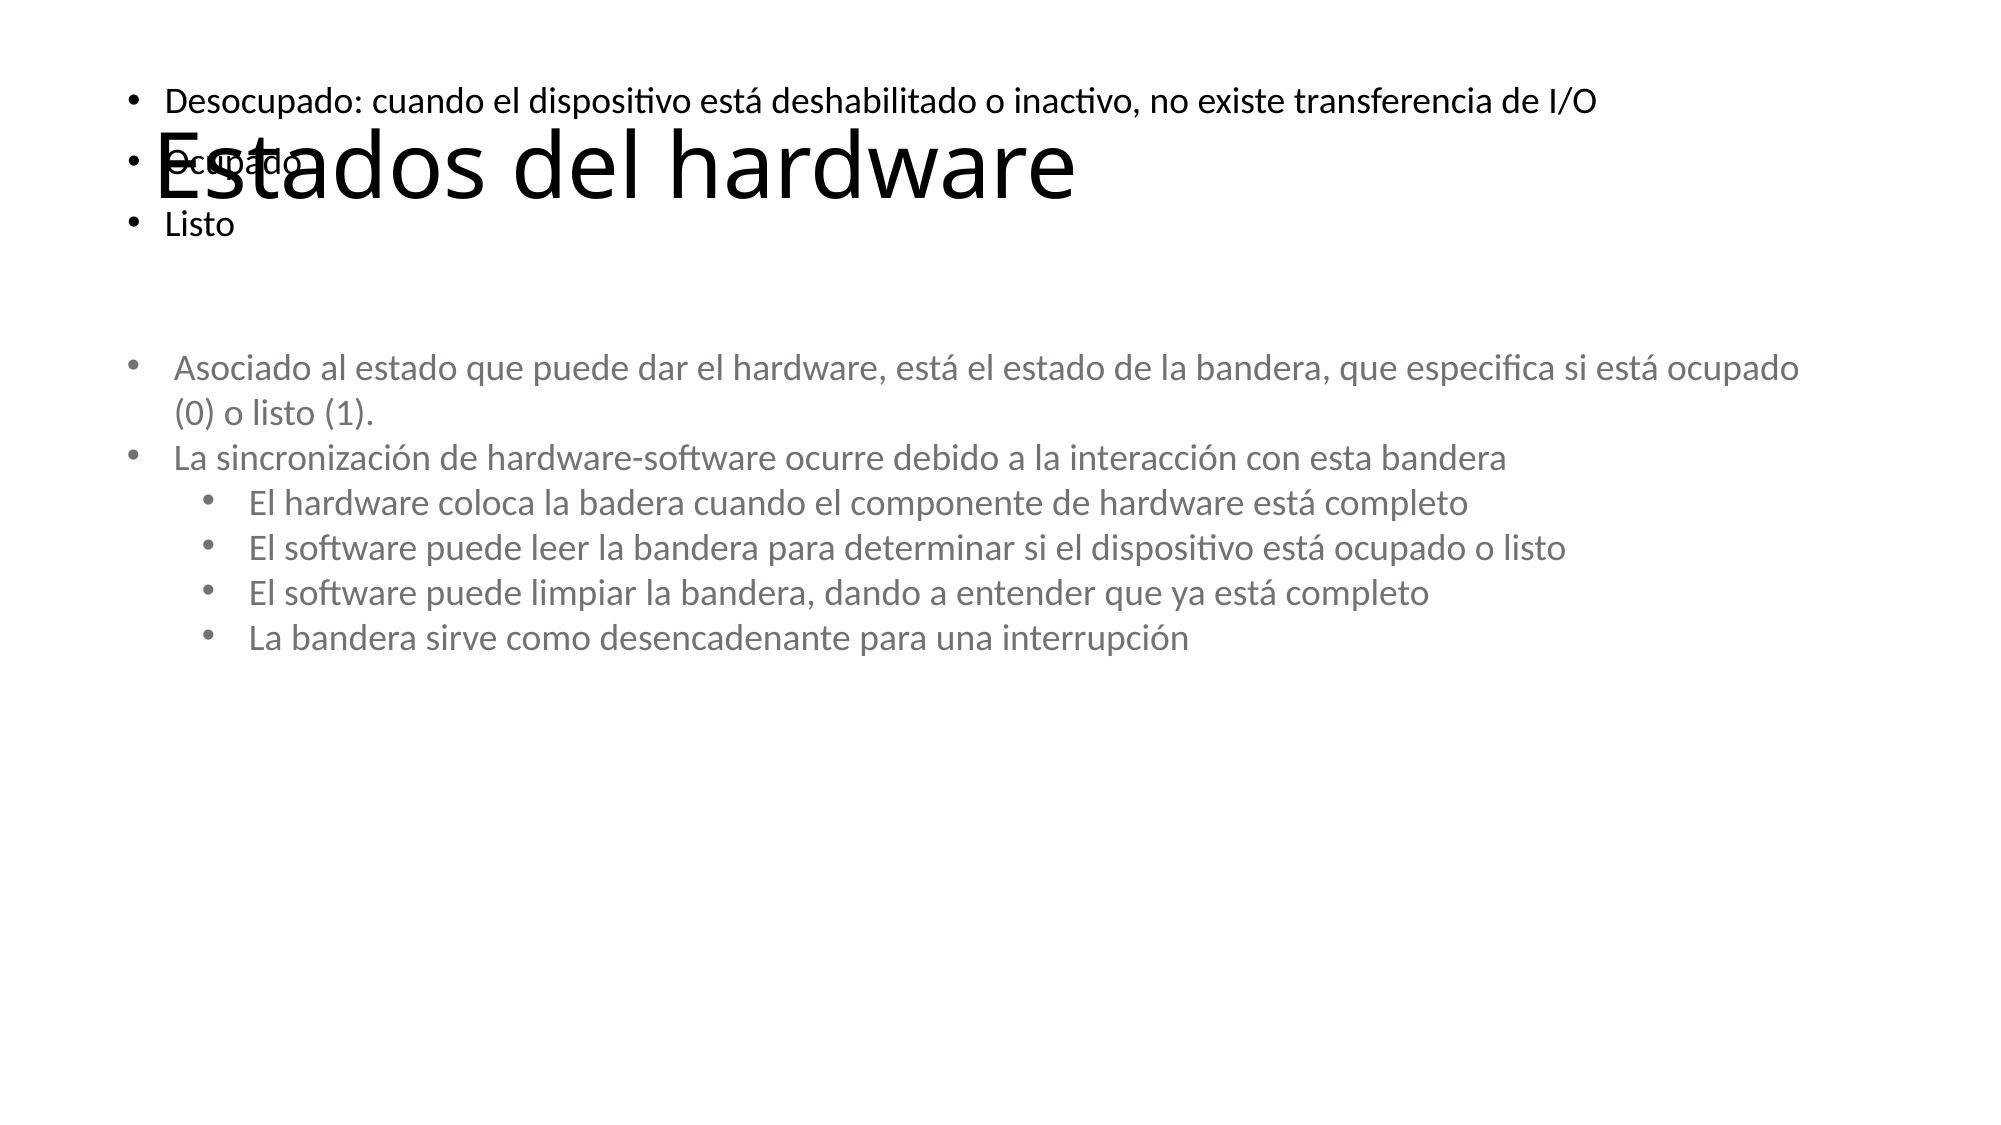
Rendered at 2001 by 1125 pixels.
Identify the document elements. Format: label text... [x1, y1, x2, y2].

list Desocupado: cuando el dispositivo está deshabilitado o inactivo, no existe transferencia de I/O Ocupado Listo [112, 73, 1840, 335]
text_box Asociado al estado que puede dar el hardware, está el estado de la bandera, que especifica si está ocupado (0) o listo (1). La sincronización de hardware-software ocurre debido a la interacción con esta bandera El hardware coloca la badera cuando el componente de hardware está completo El software puede leer la bandera para determinar si el dispositivo está ocupado o listo El software puede limpiar la bandera, dando a entender que ya está completo La bandera sirve como desencadenante para una interrupción [112, 335, 1840, 665]
title Estados del hardware [137, 59, 1863, 278]
